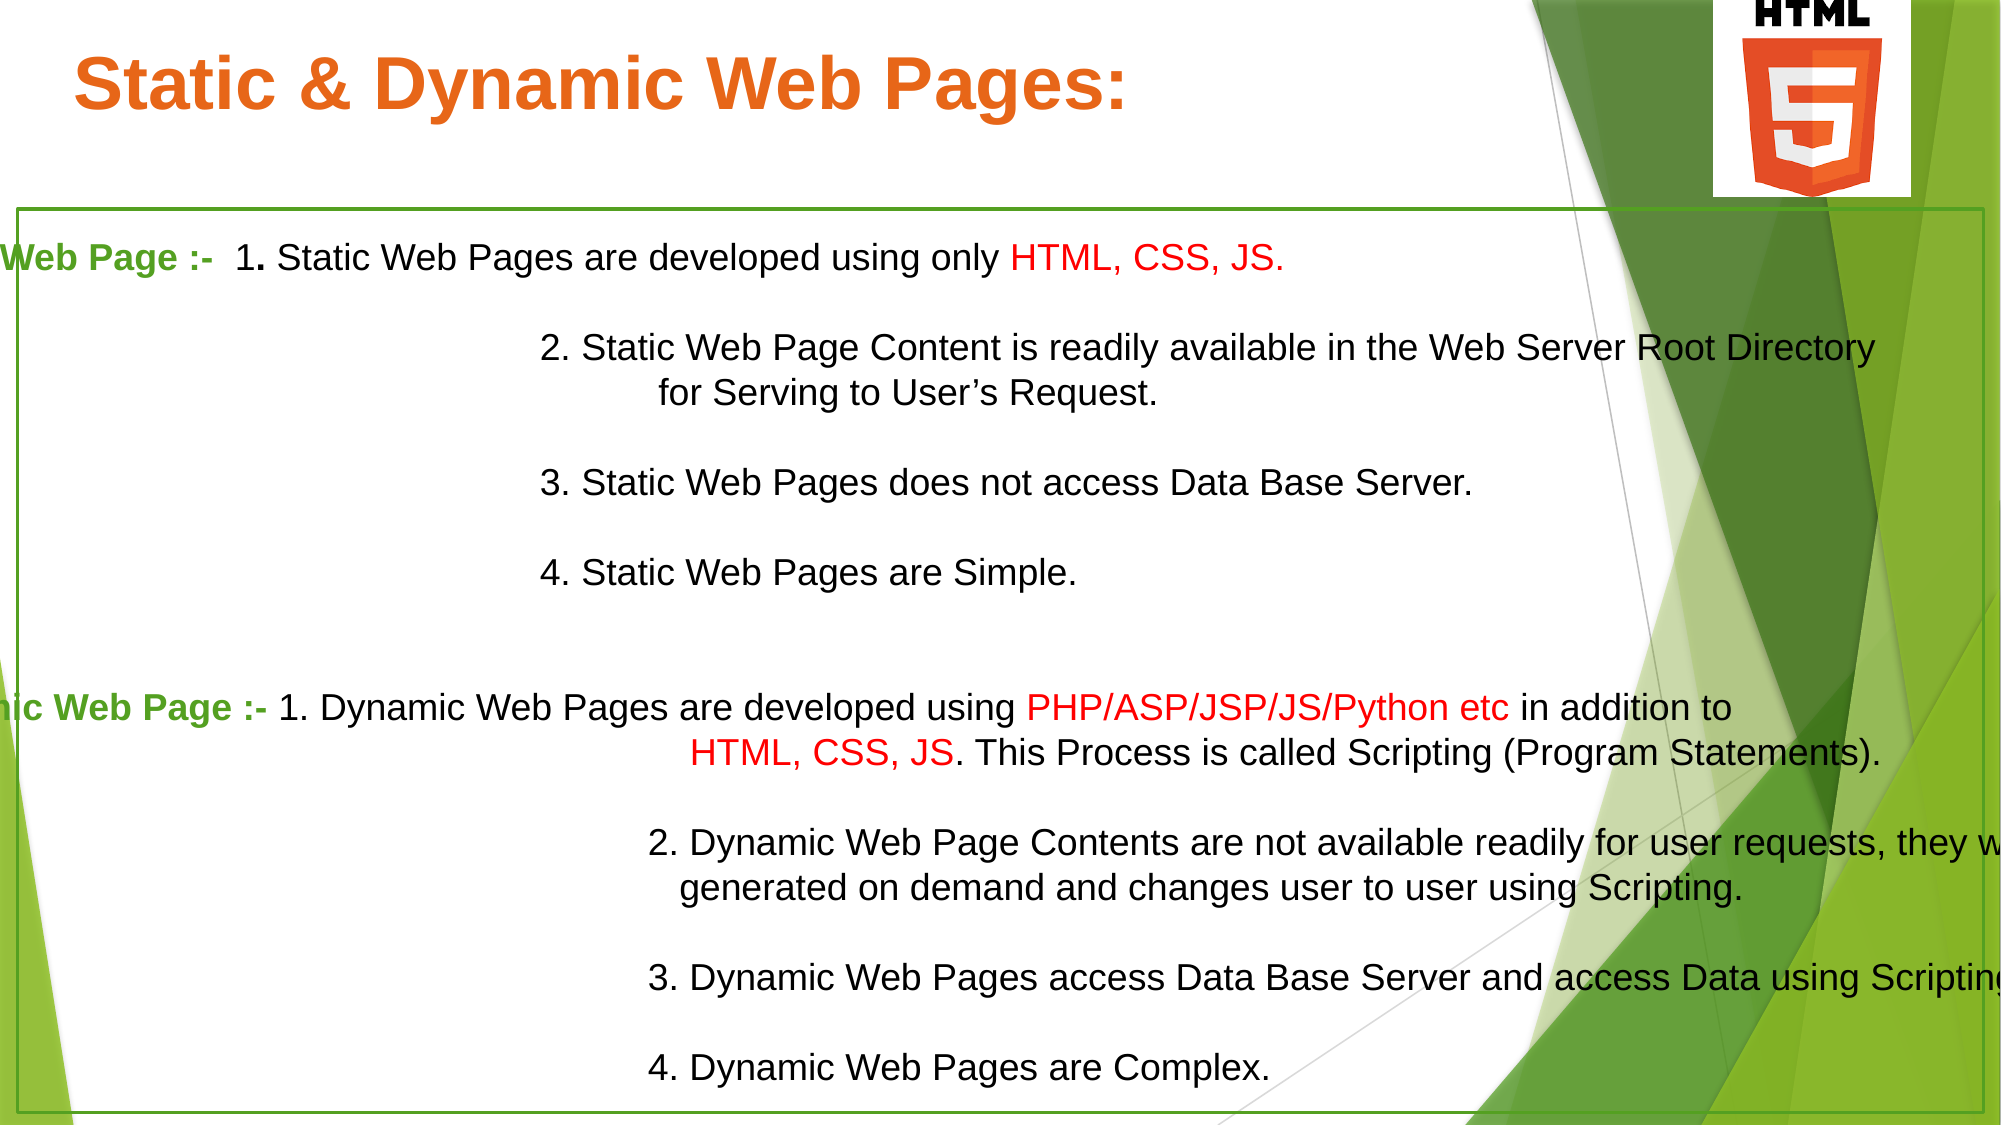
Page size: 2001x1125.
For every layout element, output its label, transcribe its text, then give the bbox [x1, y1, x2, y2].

title Static & Dynamic Web Pages: [37, 26, 1673, 158]
text_box Static Web Page :- 1. Static Web Pages are developed using only HTML, CSS, JS. 2. Static Web Page Content is readily available in the Web Server Root Directory for Serving to User’s Request. 3. Static Web Pages does not access Data Base Server. 4. Static Web Pages are Simple. Dynamic Web Page :- 1. Dynamic Web Pages are developed using PHP/ASP/JSP/JS/Python etc in addition to HTML, CSS, JS. This Process is called Scripting (Program Statements). 2. Dynamic Web Page Contents are not available readily for user requests, they will be generated on demand and changes user to user using Scripting. 3. Dynamic Web Pages access Data Base Server and access Data using Scripting. 4. Dynamic Web Pages are Complex. [0, 225, 2000, 1125]
picture [1712, 0, 1911, 198]
list [17, 209, 1984, 225]
